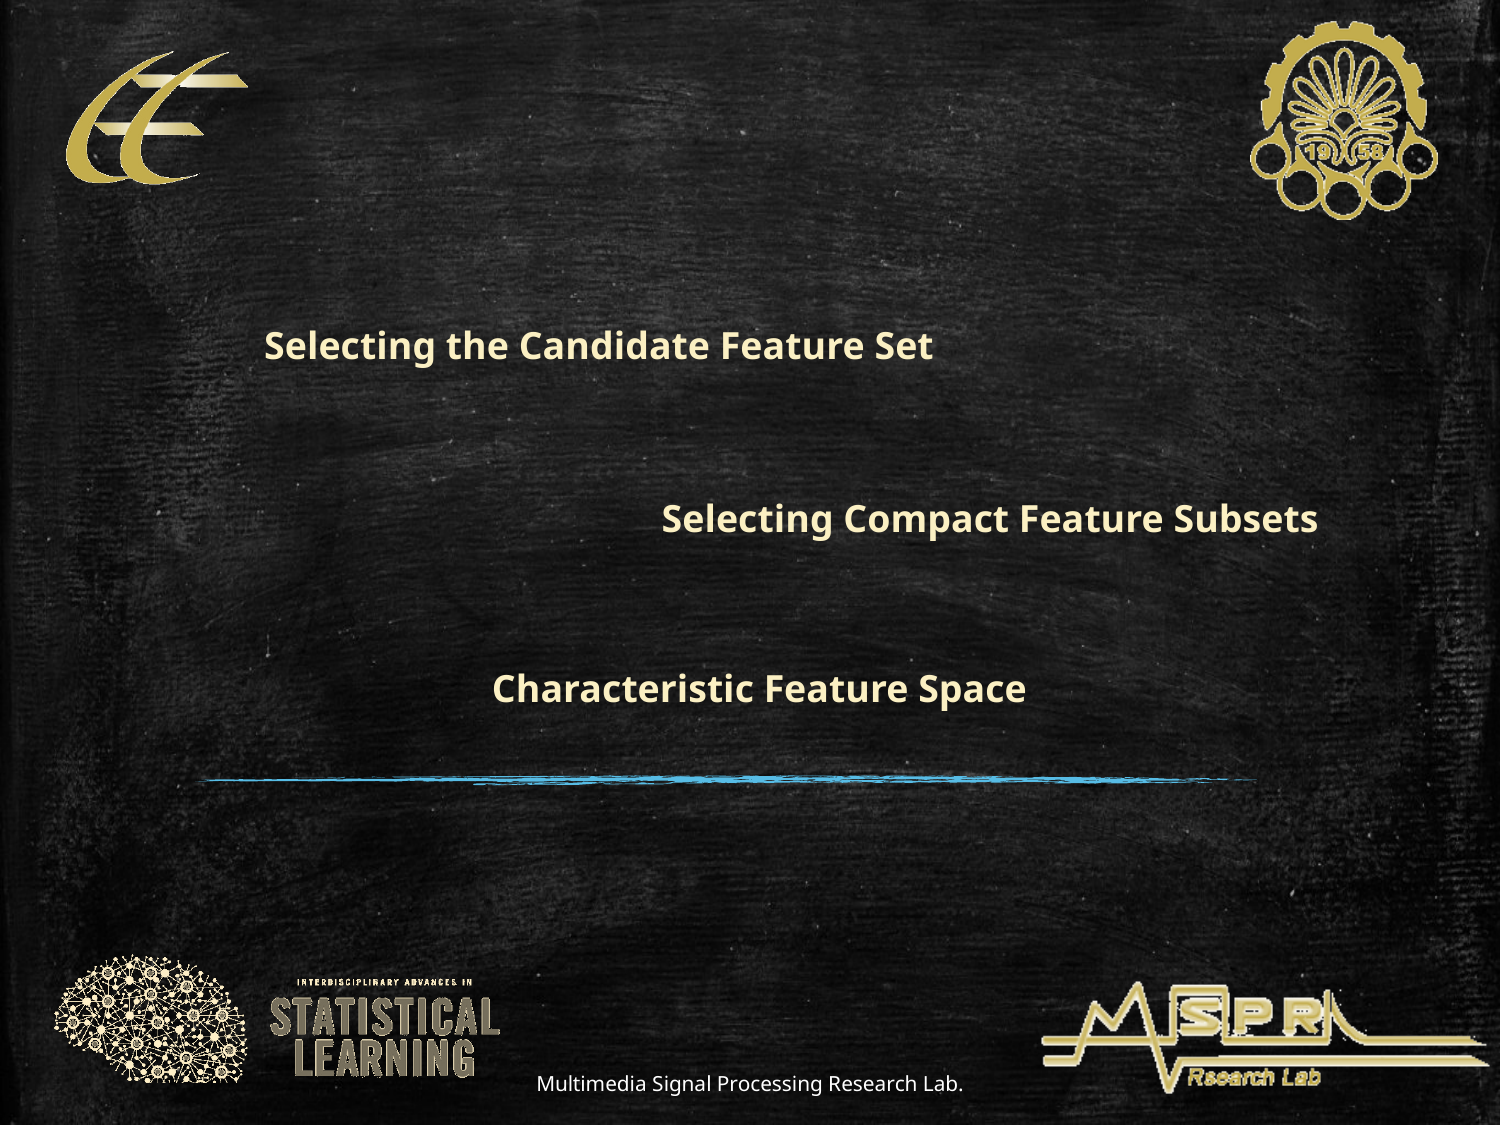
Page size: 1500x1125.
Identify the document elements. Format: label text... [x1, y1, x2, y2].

picture [49, 949, 525, 1083]
picture [1249, 20, 1438, 220]
picture [1037, 977, 1500, 1102]
text_box Selecting the Candidate Feature Set [249, 314, 950, 375]
text_box Characteristic Feature Space [477, 658, 1043, 718]
text_box Selecting Compact Feature Subsets [646, 488, 1335, 548]
picture [66, 51, 248, 189]
text_box Multimedia Signal Processing Research Lab. [512, 1062, 988, 1101]
